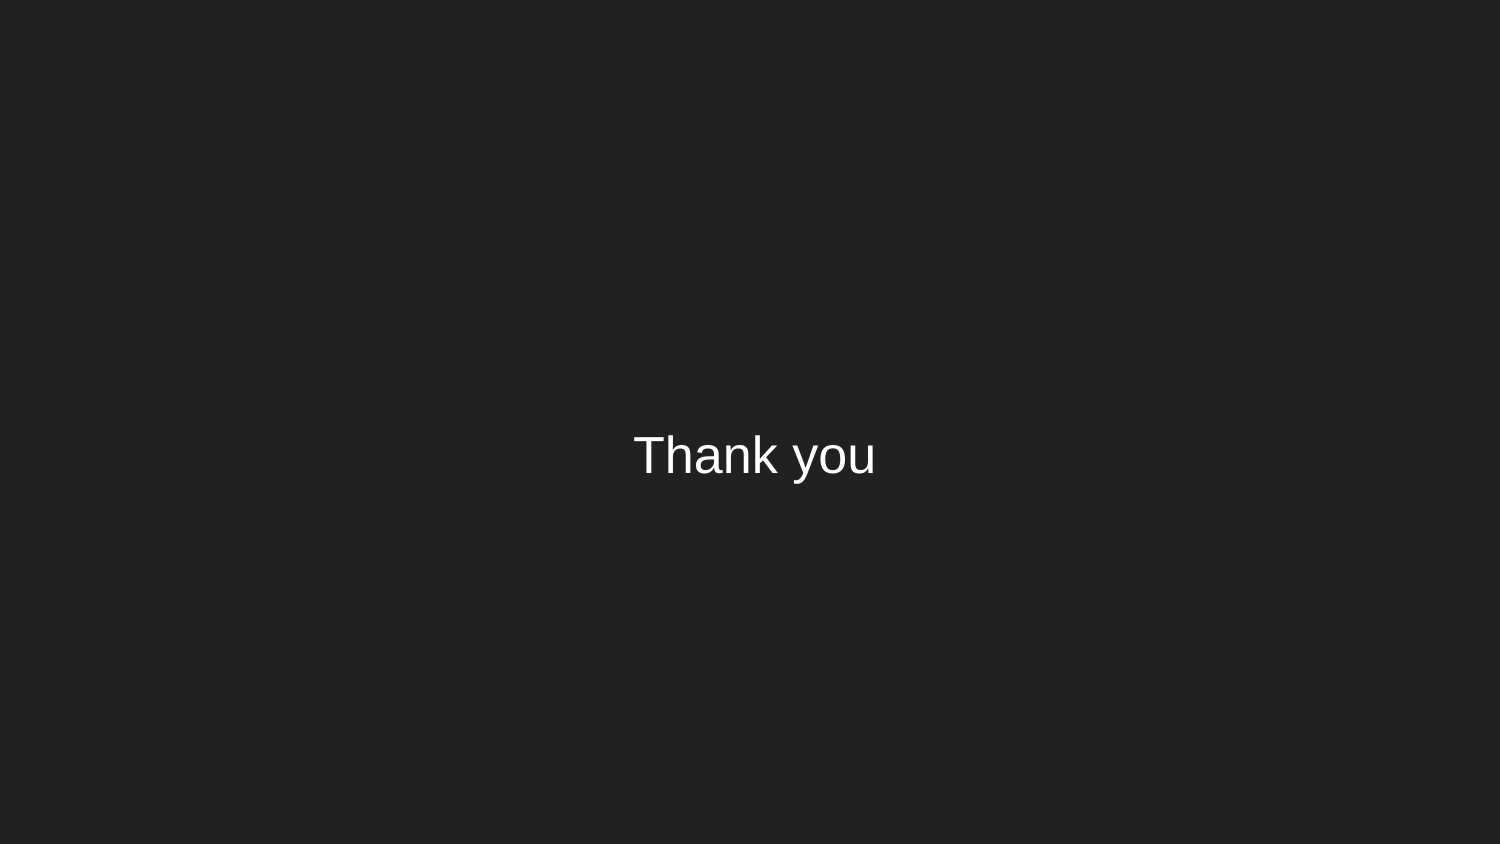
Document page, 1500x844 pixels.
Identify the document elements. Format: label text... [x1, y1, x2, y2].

title Thank you [55, 406, 1454, 501]
